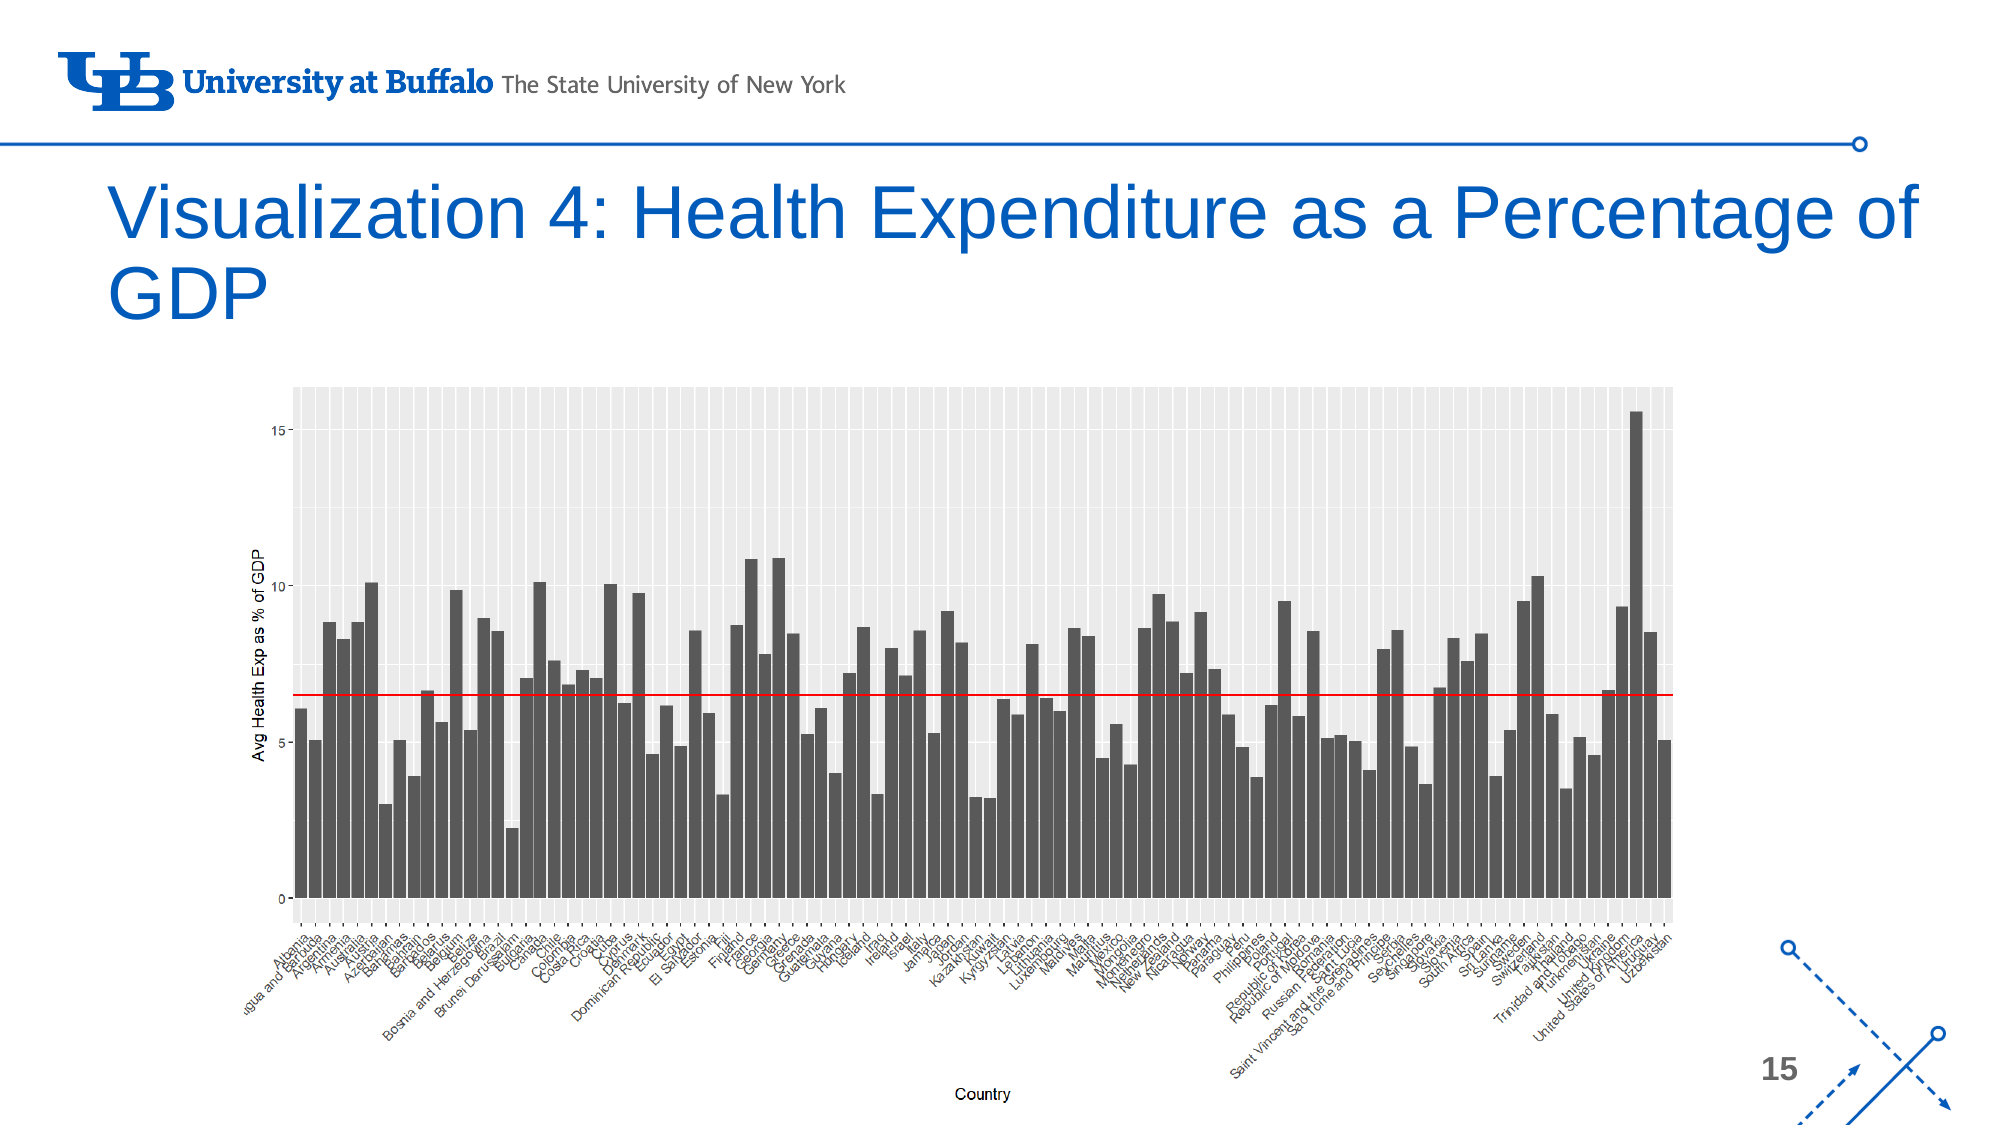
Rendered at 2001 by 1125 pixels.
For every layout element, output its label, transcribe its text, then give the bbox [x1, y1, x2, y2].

picture [0, 0, 2001, 1125]
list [244, 379, 1681, 1106]
title Visualization 4: Health Expenditure as a Percentage of GDP [93, 164, 1952, 343]
